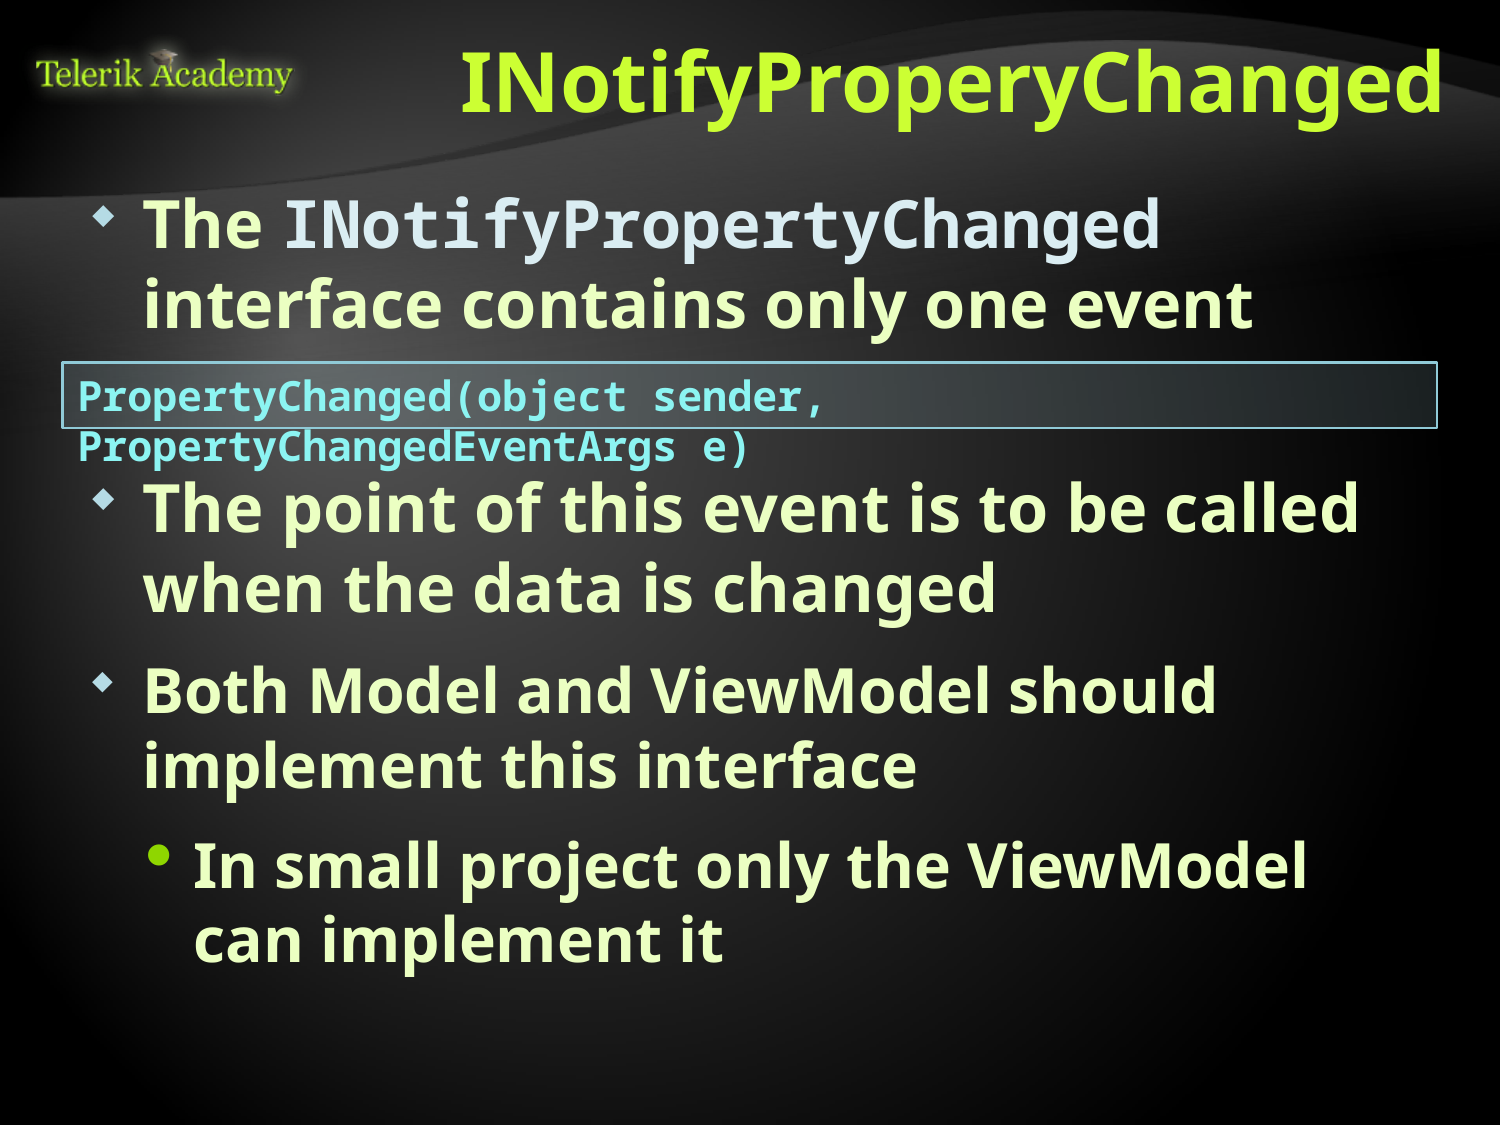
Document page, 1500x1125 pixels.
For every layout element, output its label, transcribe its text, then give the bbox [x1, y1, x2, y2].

list PropertyChanged(object sender, PropertyChangedEventArgs e) [61, 361, 1438, 429]
list The INotifyPropertyChanged interface contains only one event [75, 174, 1425, 352]
picture [0, 0, 1500, 1125]
title INotifyProperyChanged [300, 12, 1463, 163]
text_box The point of this event is to be called when the data is changed Both Model and ViewModel should implement this interface In small project only the ViewModel can implement it [74, 458, 1425, 983]
